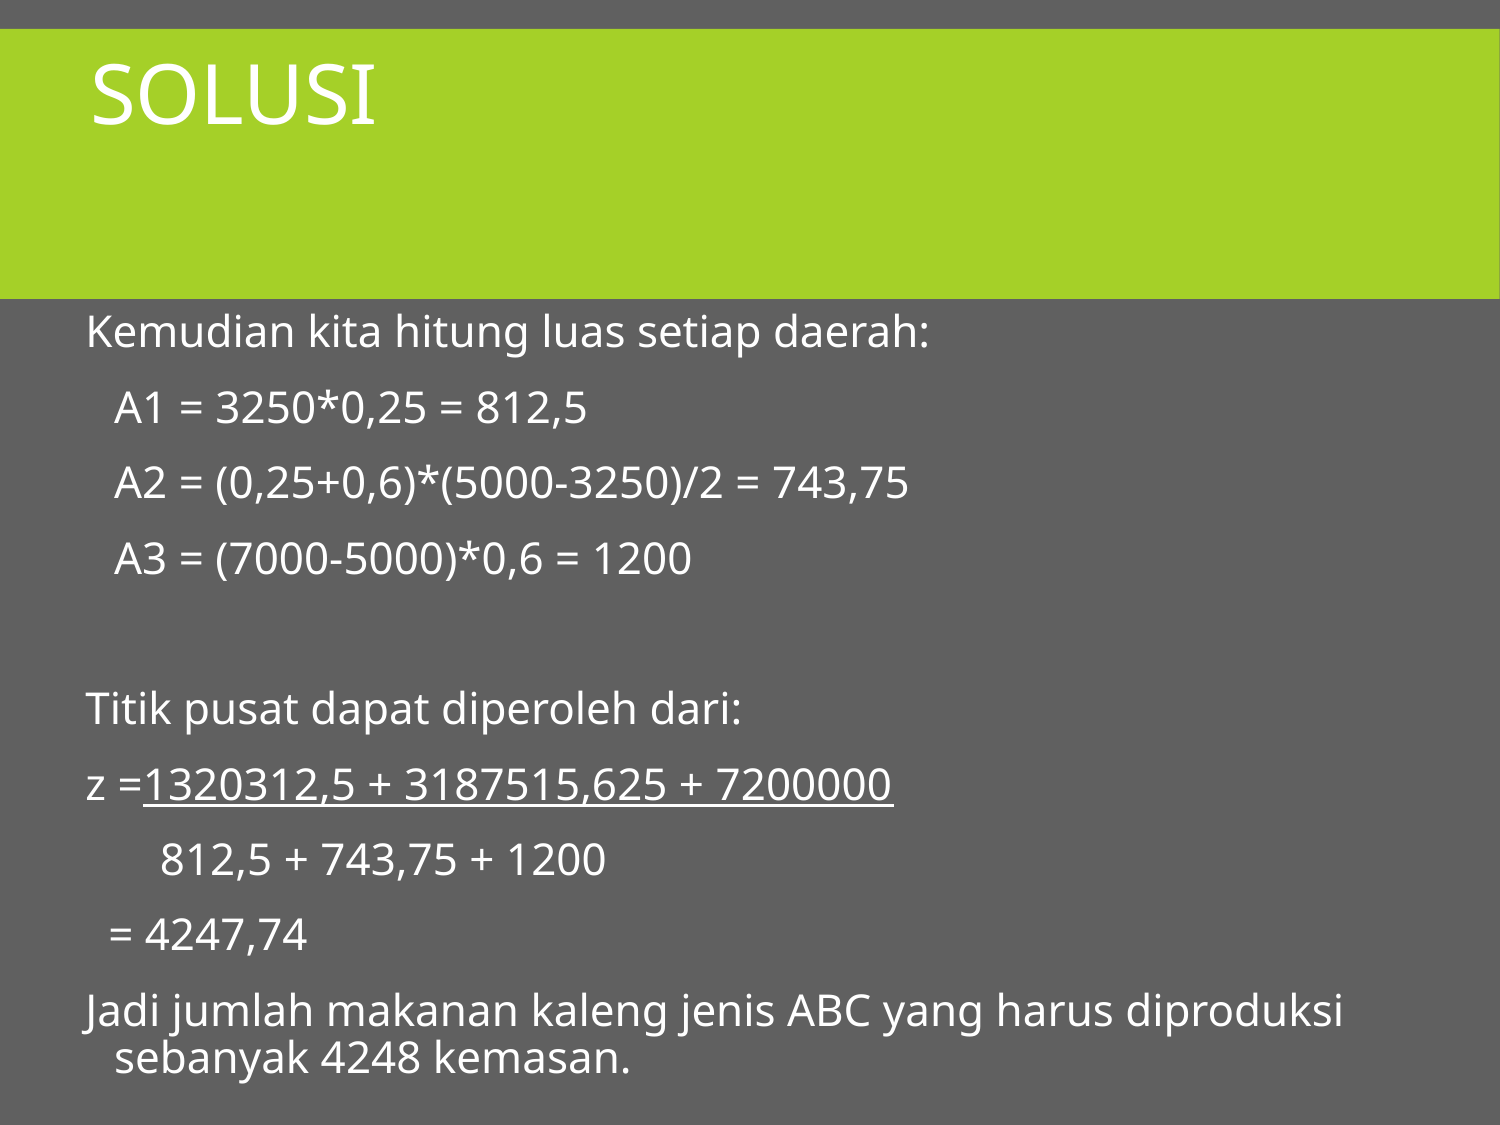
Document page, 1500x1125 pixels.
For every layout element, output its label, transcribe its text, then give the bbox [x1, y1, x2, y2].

list Kemudian kita hitung luas setiap daerah: A1 = 3250*0,25 = 812,5 A2 = (0,25+0,6)*(5000-3250)/2 = 743,75 A3 = (7000-5000)*0,6 = 1200 Titik pusat dapat diperoleh dari: z =1320312,5 + 3187515,625 + 7200000 812,5 + 743,75 + 1200 = 4247,74 Jadi jumlah makanan kaleng jenis ABC yang harus diproduksi sebanyak 4248 kemasan. [70, 302, 1383, 1094]
title solusi [75, 45, 1300, 153]
